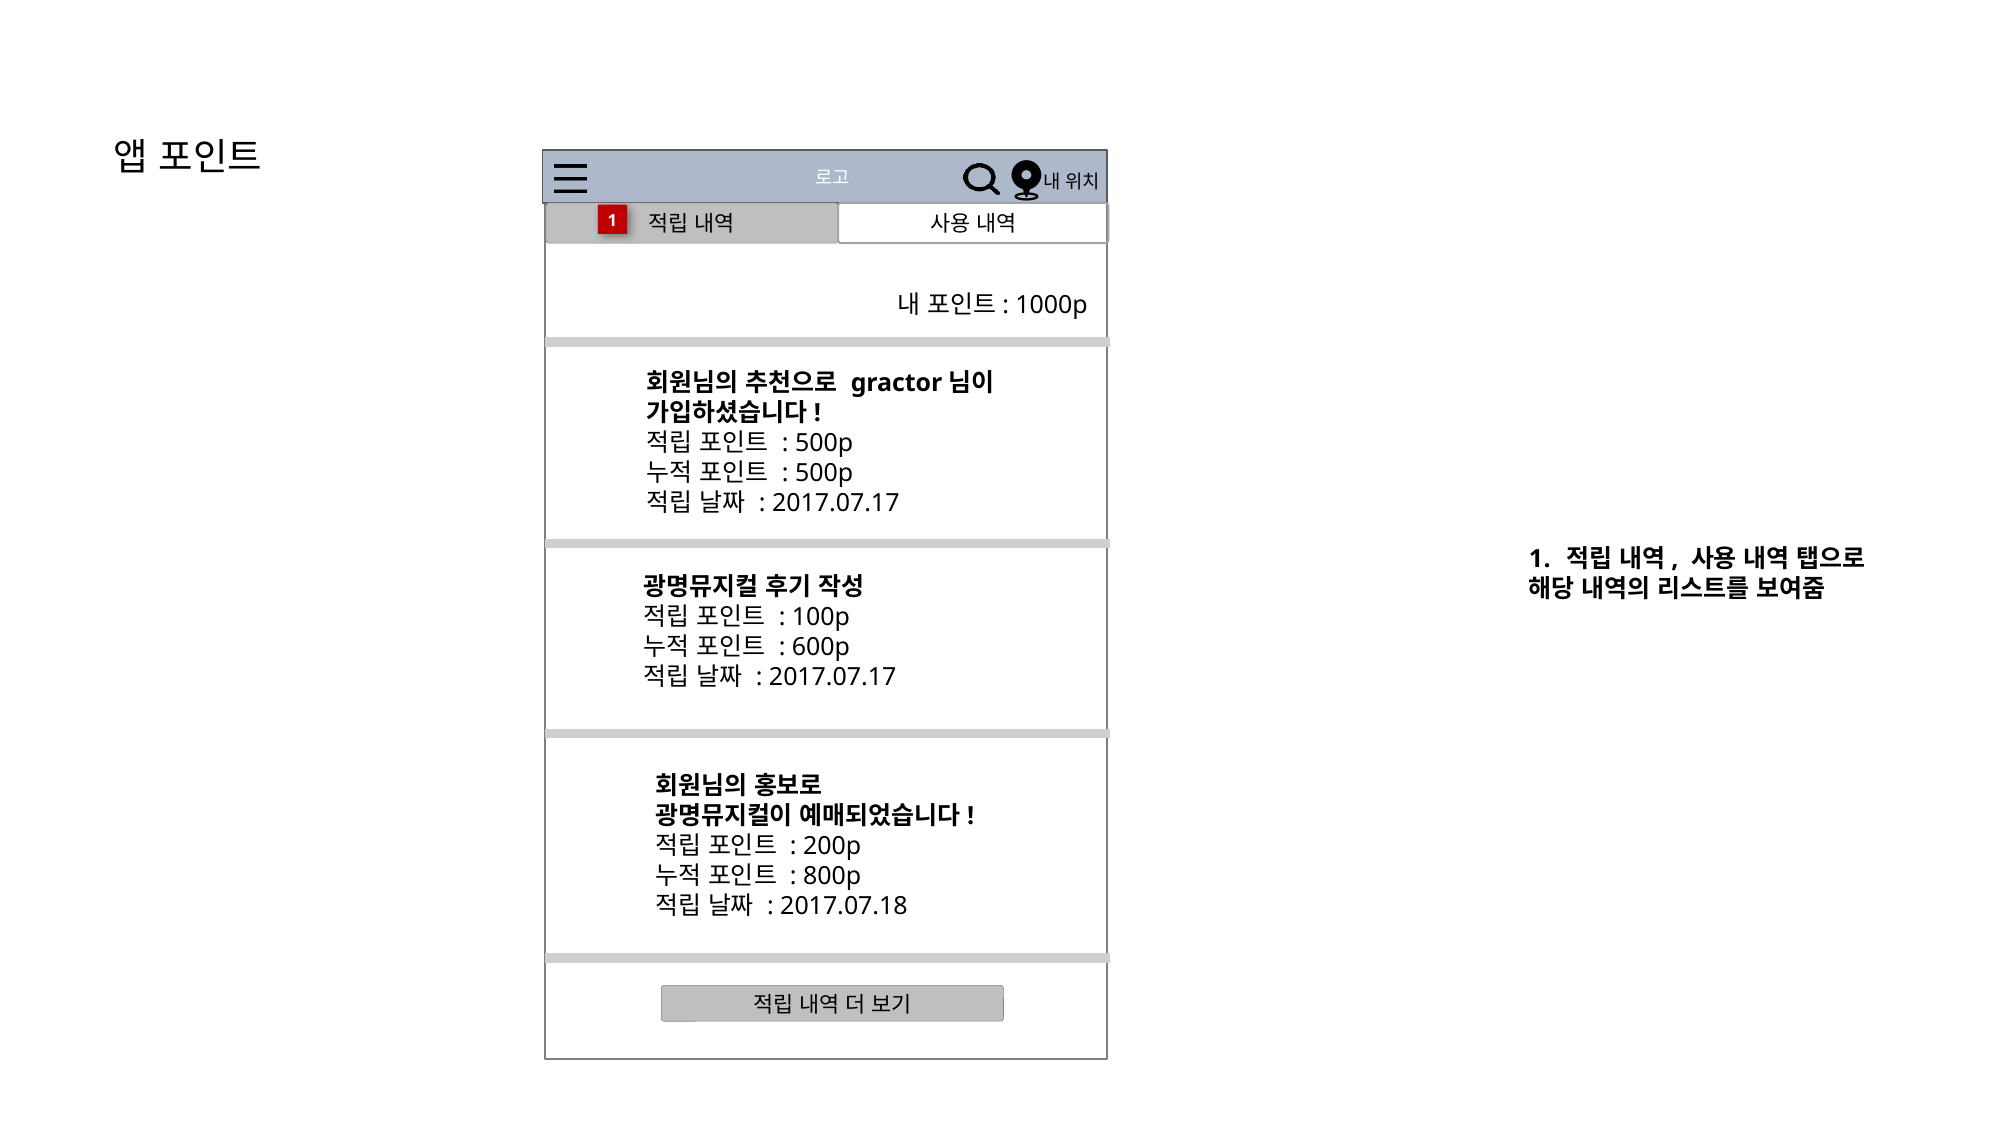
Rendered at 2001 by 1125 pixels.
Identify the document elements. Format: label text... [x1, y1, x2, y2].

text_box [542, 146, 1134, 209]
text_box 회원님의 홍보로 광명뮤지컬이 예매되었습니다! 적립 포인트 : 200p 누적 포인트 : 800p 적립 날짜 : 2017.07.18 [640, 762, 990, 927]
text_box 사용 내역 [837, 209, 1110, 245]
text_box [545, 548, 1108, 729]
text_box 적립 내역 [544, 209, 838, 245]
text_box 광명뮤지컬 후기 작성 적립 포인트 : 100p 누적 포인트 : 600p 적립 날짜 : 2017.07.17 [629, 562, 912, 698]
text_box 앱 포인트 [10, 125, 366, 168]
text_box 내 포인트: 1000p [882, 281, 1103, 326]
text_box [545, 347, 1108, 539]
text_box 적립 내역, 사용 내역 탭으로 해당 내역의 리스트를 보여줌 [1514, 534, 1973, 610]
text_box [545, 963, 1108, 1059]
text_box 회원님의 추천으로 gractor님이 가입하셨습니다! 적립 포인트 : 500p 누적 포인트 : 500p 적립 날짜 : 2017.07.17 [632, 358, 1010, 524]
text_box [545, 738, 1108, 953]
text_box 1 [597, 209, 628, 234]
text_box [545, 243, 1108, 337]
text_box 적립 내역 더 보기 [660, 984, 1005, 1023]
